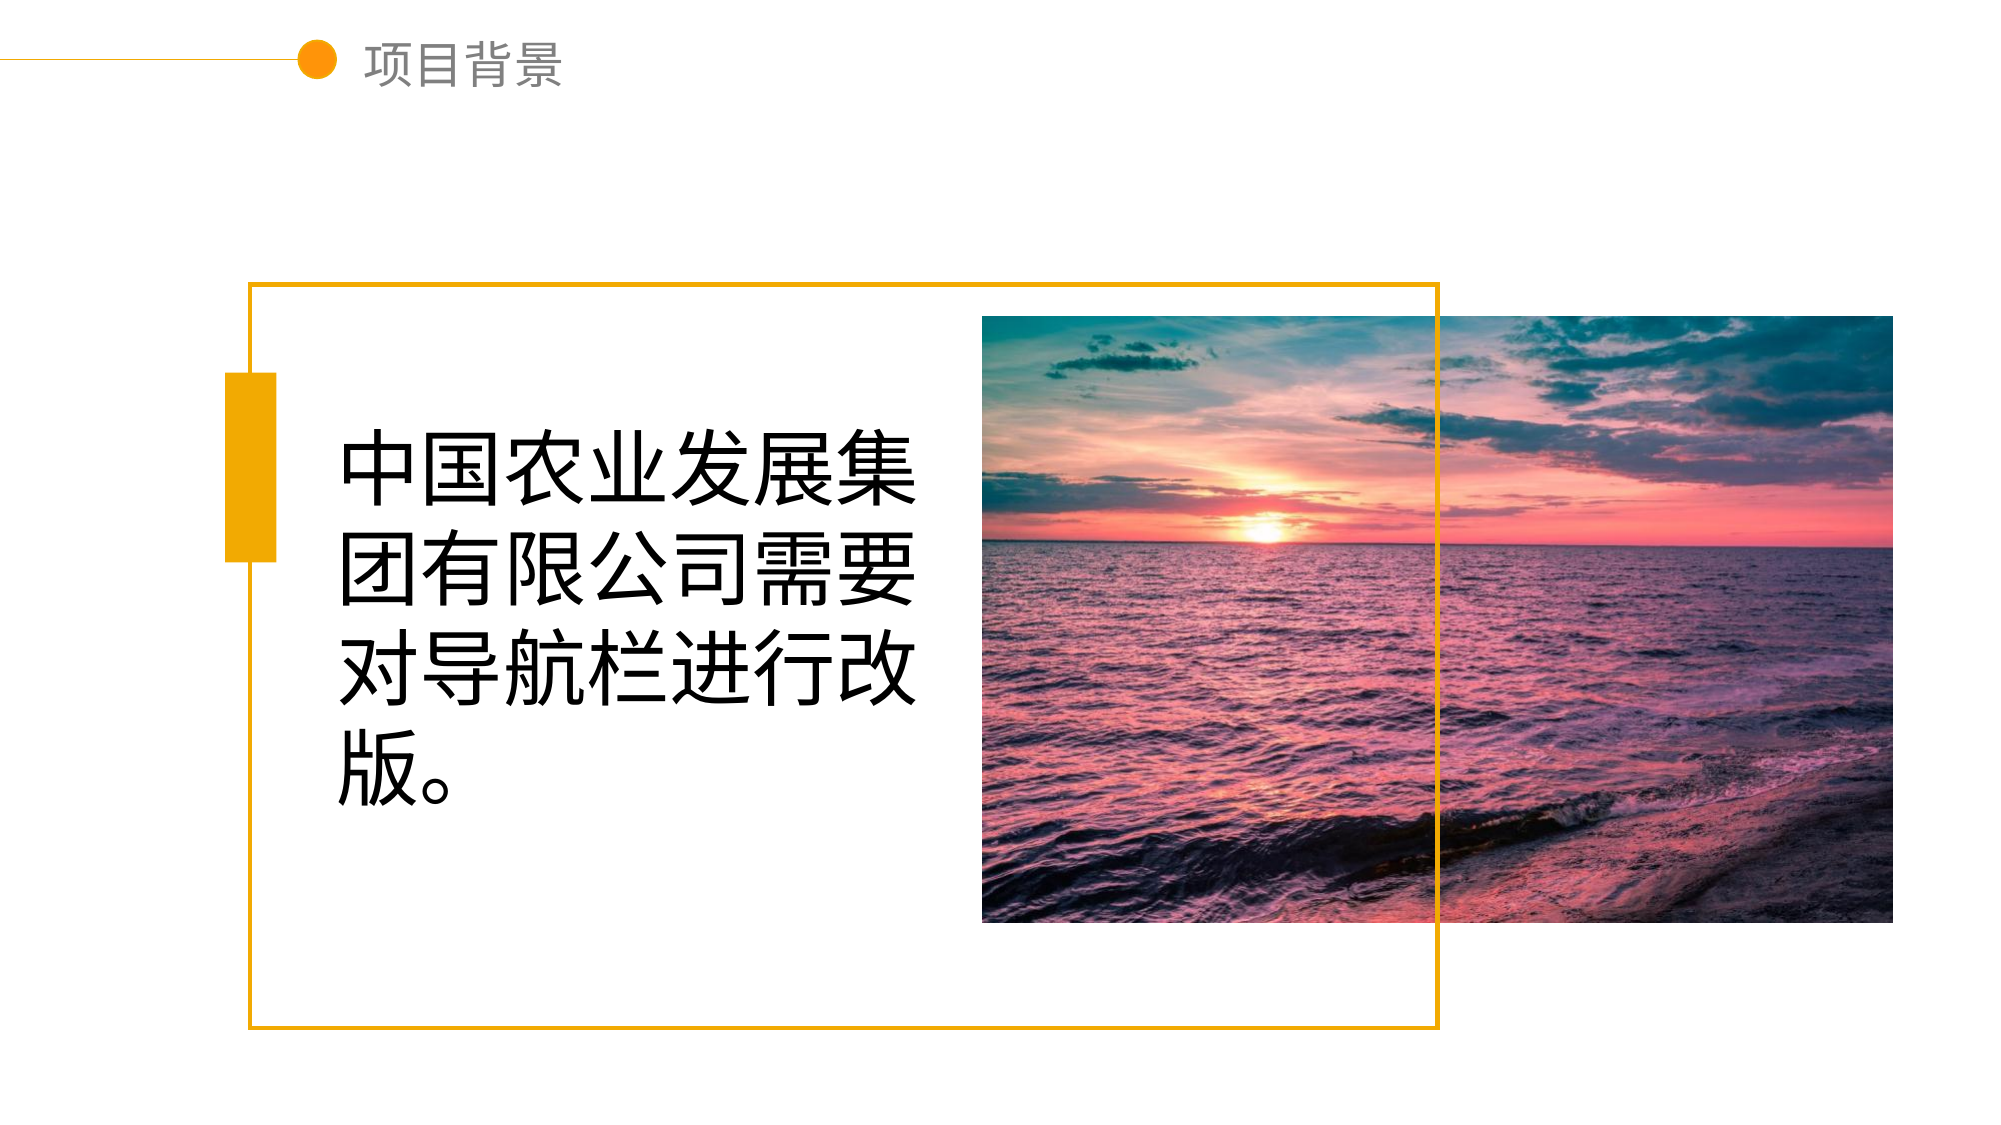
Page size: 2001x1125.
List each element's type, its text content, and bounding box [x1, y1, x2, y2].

text_box [297, 39, 338, 80]
picture [1858, 365, 1874, 371]
text_box 项目背景 [349, 26, 725, 102]
text_box [249, 283, 1438, 1029]
picture [1781, 315, 1791, 319]
picture [982, 315, 1893, 923]
text_box 中国农业发展集 团有限公司需要 对导航栏进行改 版。 [321, 408, 982, 824]
text_box [224, 372, 278, 563]
picture [1863, 354, 1870, 360]
